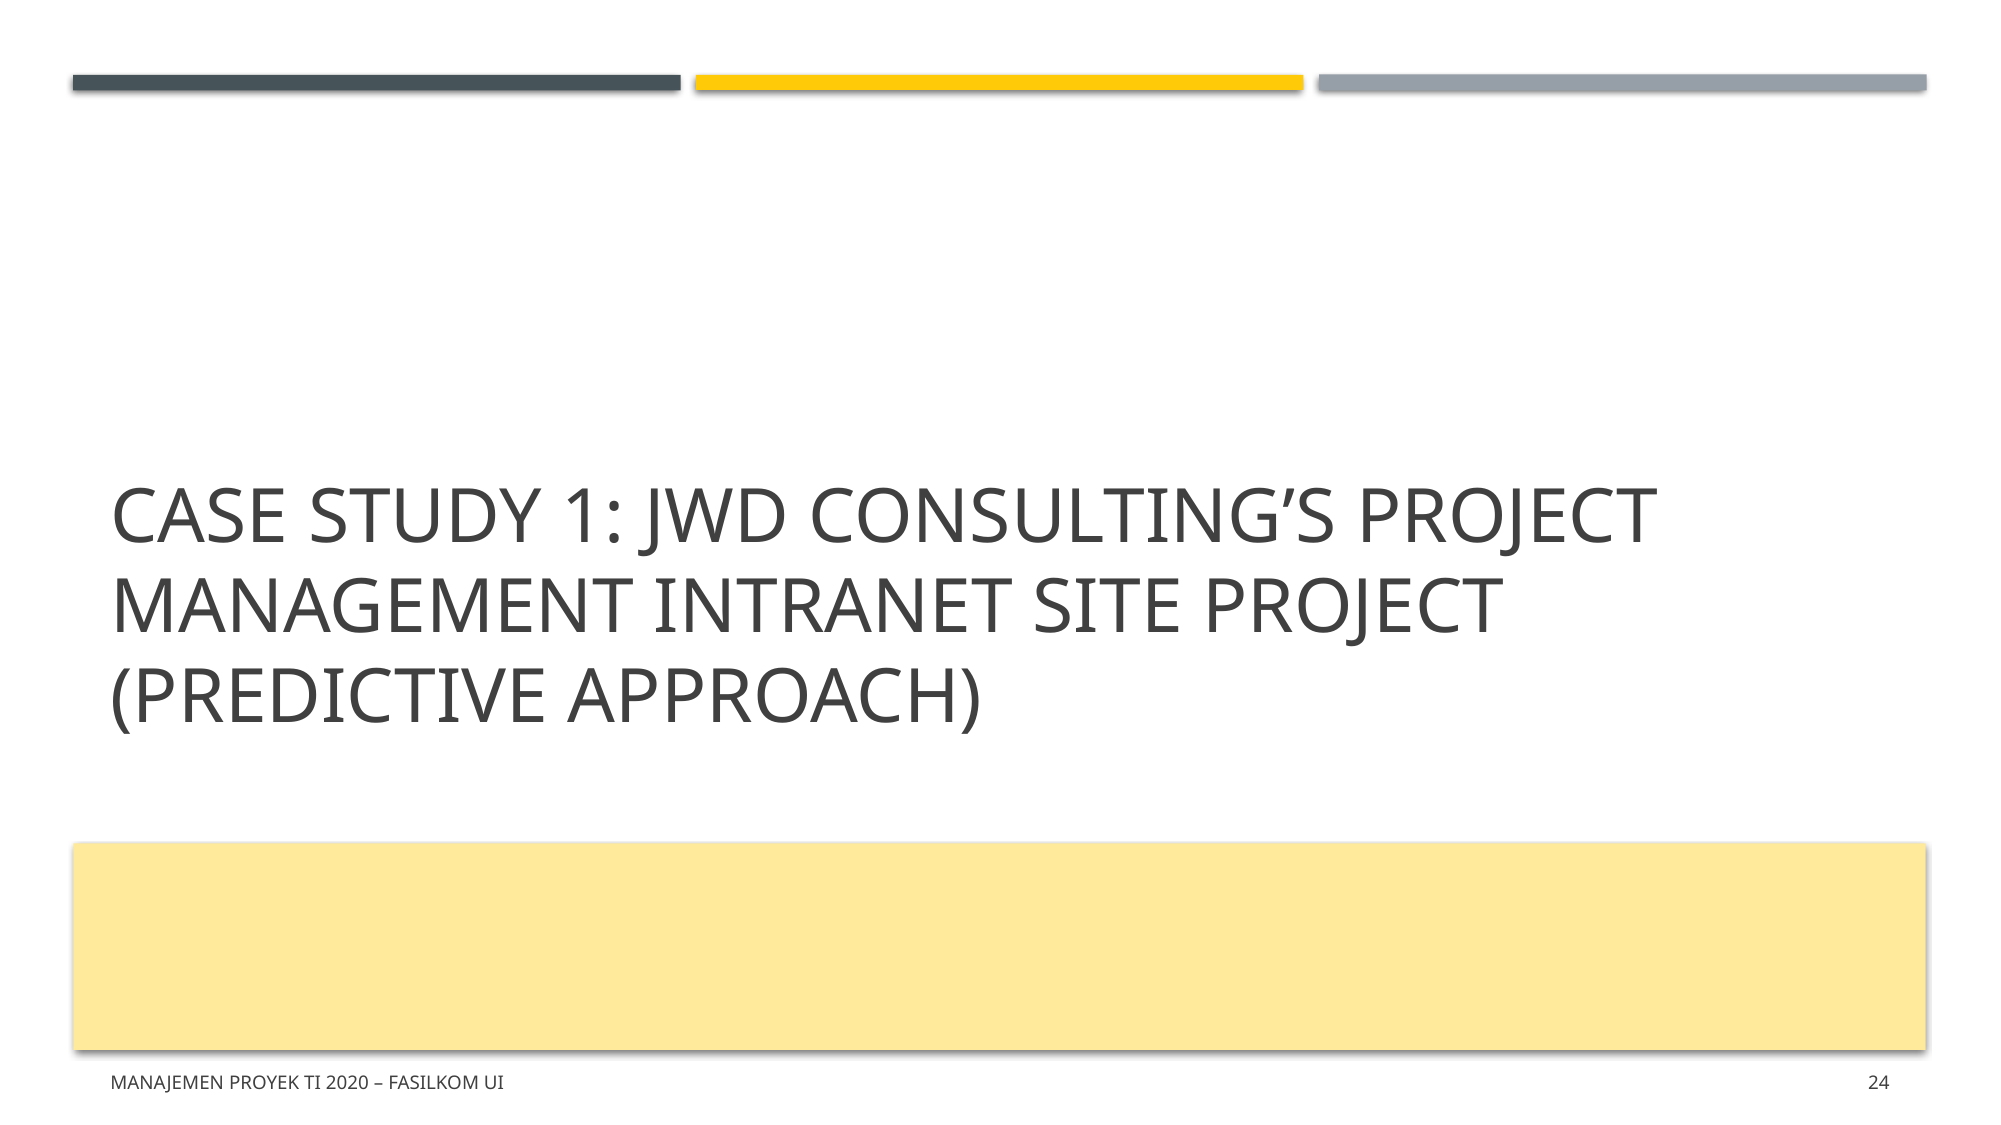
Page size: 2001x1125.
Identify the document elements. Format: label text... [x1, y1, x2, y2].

slide_number 24 [1732, 1053, 1905, 1114]
title case study 1: jWd cOnsuLting’s PrOject ManageMent intranet site PrOject (Predictive aPPrOach) [95, 392, 1905, 745]
footer Manajemen PROYEK TI 2020 – FASILKOM UI [95, 1053, 1230, 1114]
